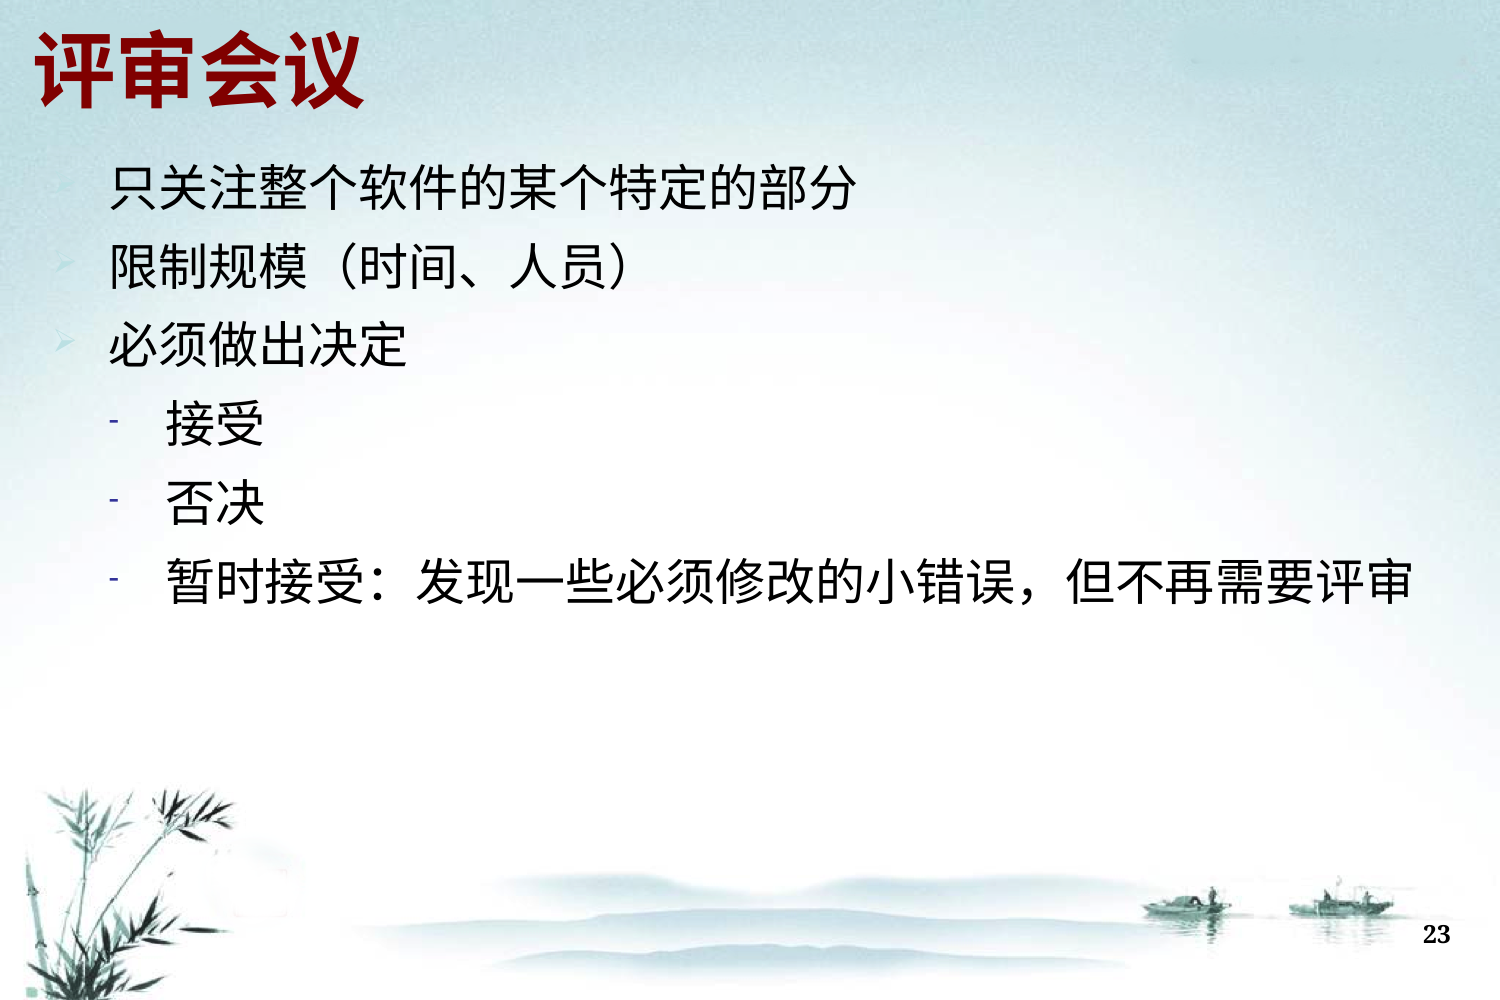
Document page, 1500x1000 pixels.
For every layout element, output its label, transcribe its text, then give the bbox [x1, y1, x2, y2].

text_box 只关注整个软件的某个特定的部分 限制规模（时间、人员） 必须做出决定 接受 否决 暂时接受：发现一些必须修改的小错误，但不再需要评审 [37, 155, 1500, 1000]
title 评审会议 [17, 17, 1368, 120]
picture [0, 0, 1500, 1000]
